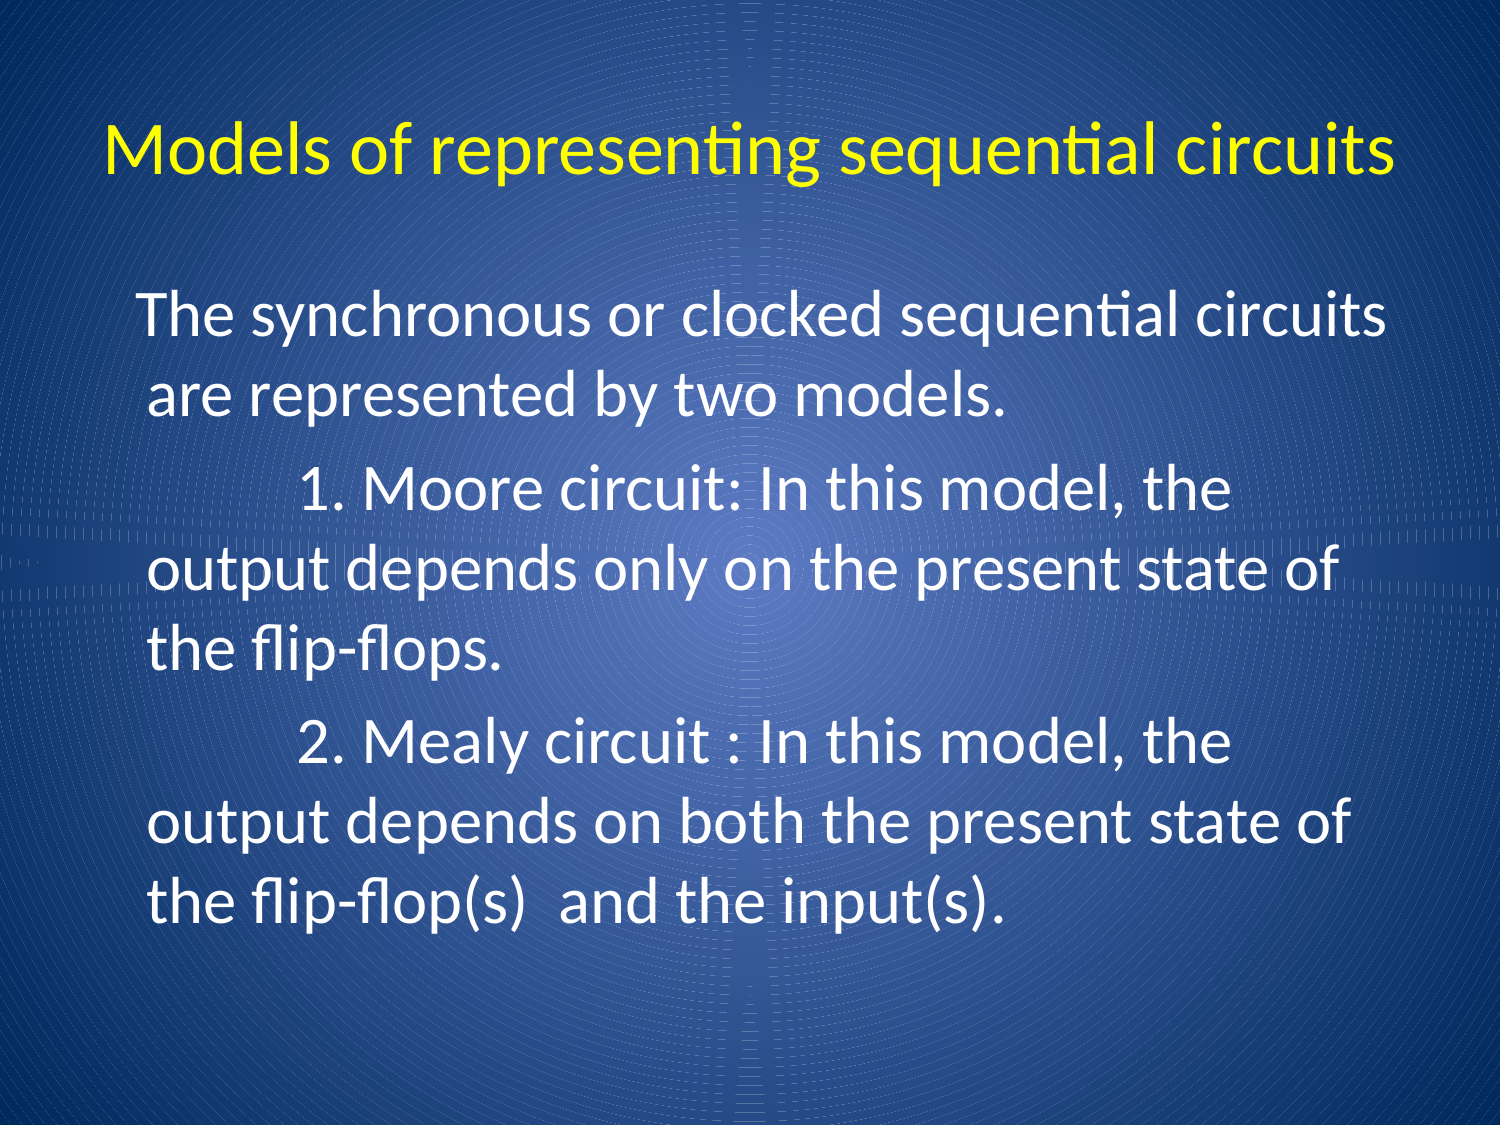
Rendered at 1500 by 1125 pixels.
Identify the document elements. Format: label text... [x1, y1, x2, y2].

list The synchronous or clocked sequential circuits are represented by two models. 1. Moore circuit: In this model, the output depends only on the present state of the flip-flops. 2. Mealy circuit : In this model, the output depends on both the present state of the flip-flop(s) and the input(s). [75, 262, 1425, 1005]
title Models of representing sequential circuits [75, 50, 1425, 238]
